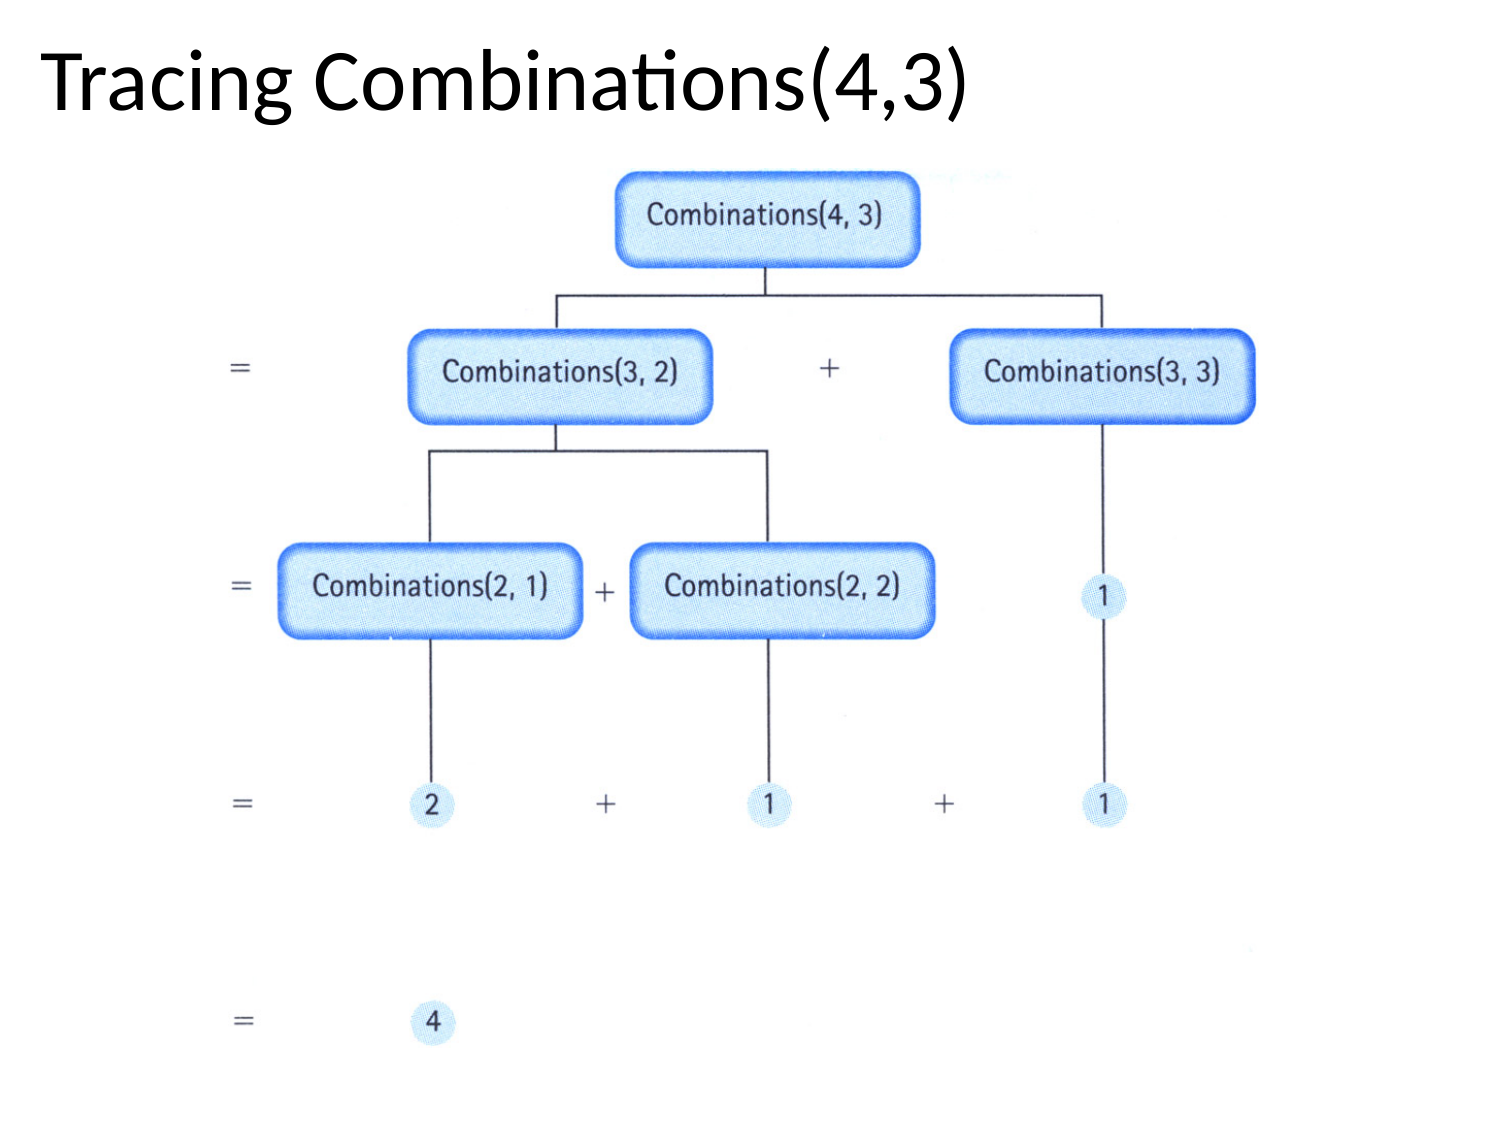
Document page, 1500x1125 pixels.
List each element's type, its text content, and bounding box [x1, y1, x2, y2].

picture [227, 168, 1259, 1048]
title Tracing Combinations(4,3) [25, 26, 1469, 138]
